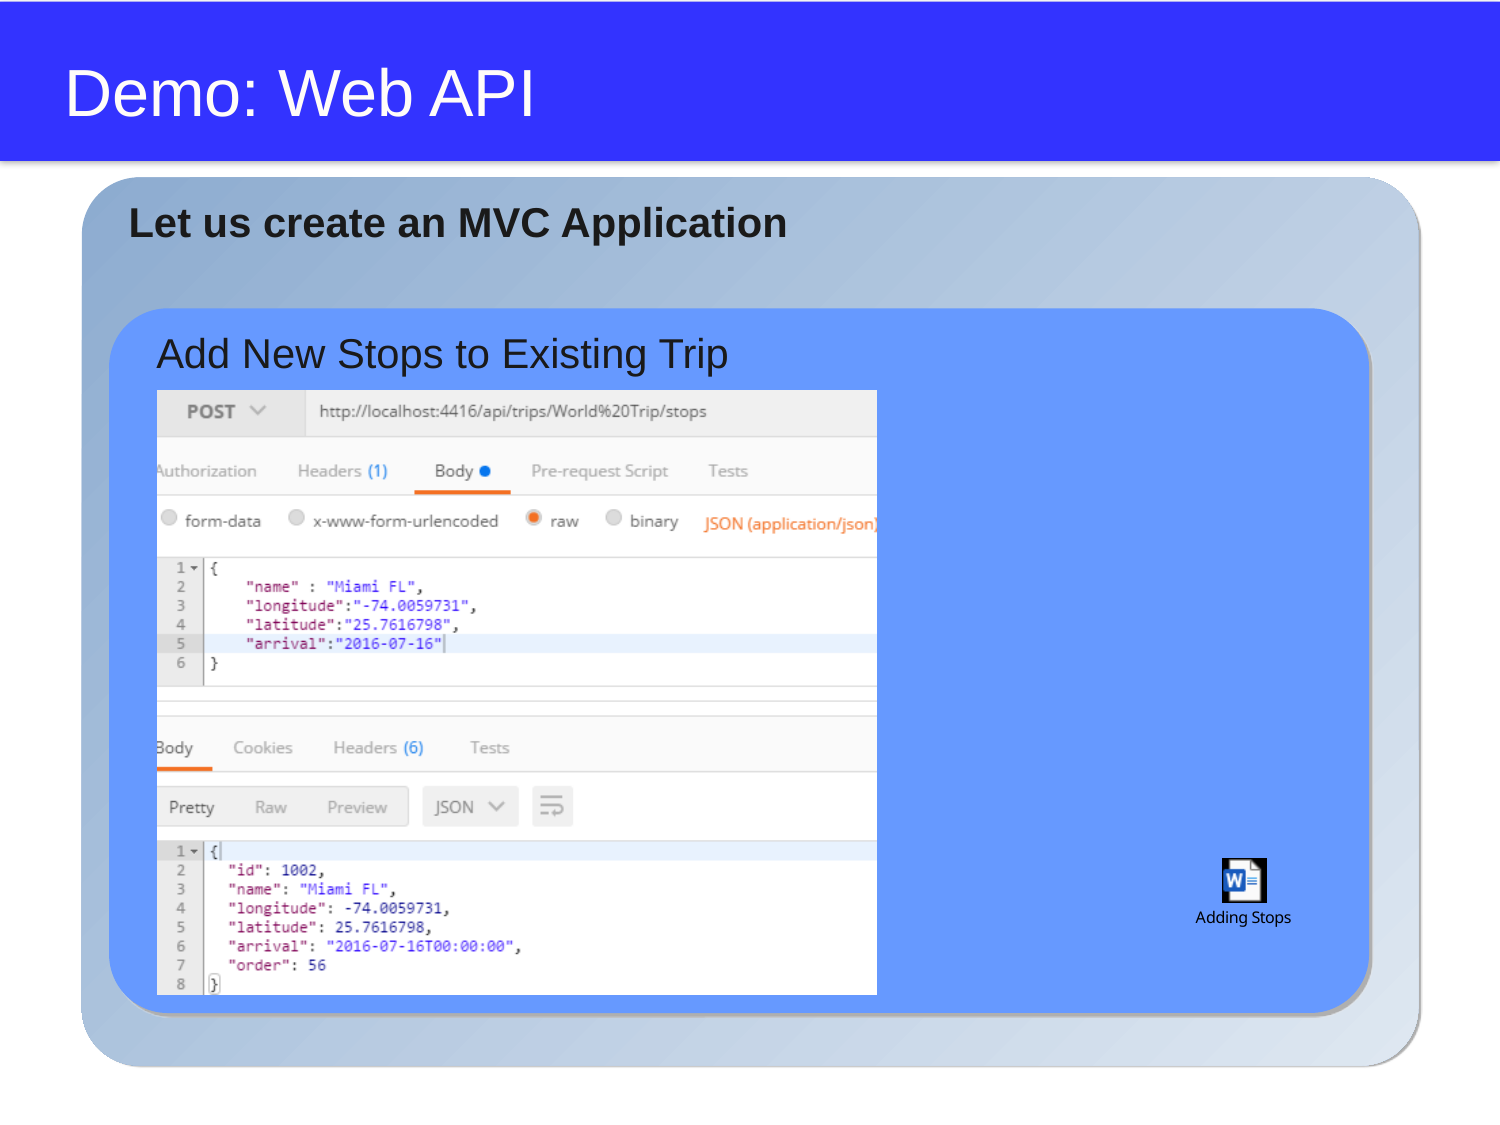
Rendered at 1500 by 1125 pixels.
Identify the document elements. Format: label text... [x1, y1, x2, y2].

text_box Add New Stops to Existing Trip [109, 308, 1370, 1014]
title Demo: Web API [49, 42, 1450, 135]
picture [157, 390, 877, 995]
text_box Let us create an MVC Application [81, 177, 1419, 1066]
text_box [1179, 858, 1308, 967]
